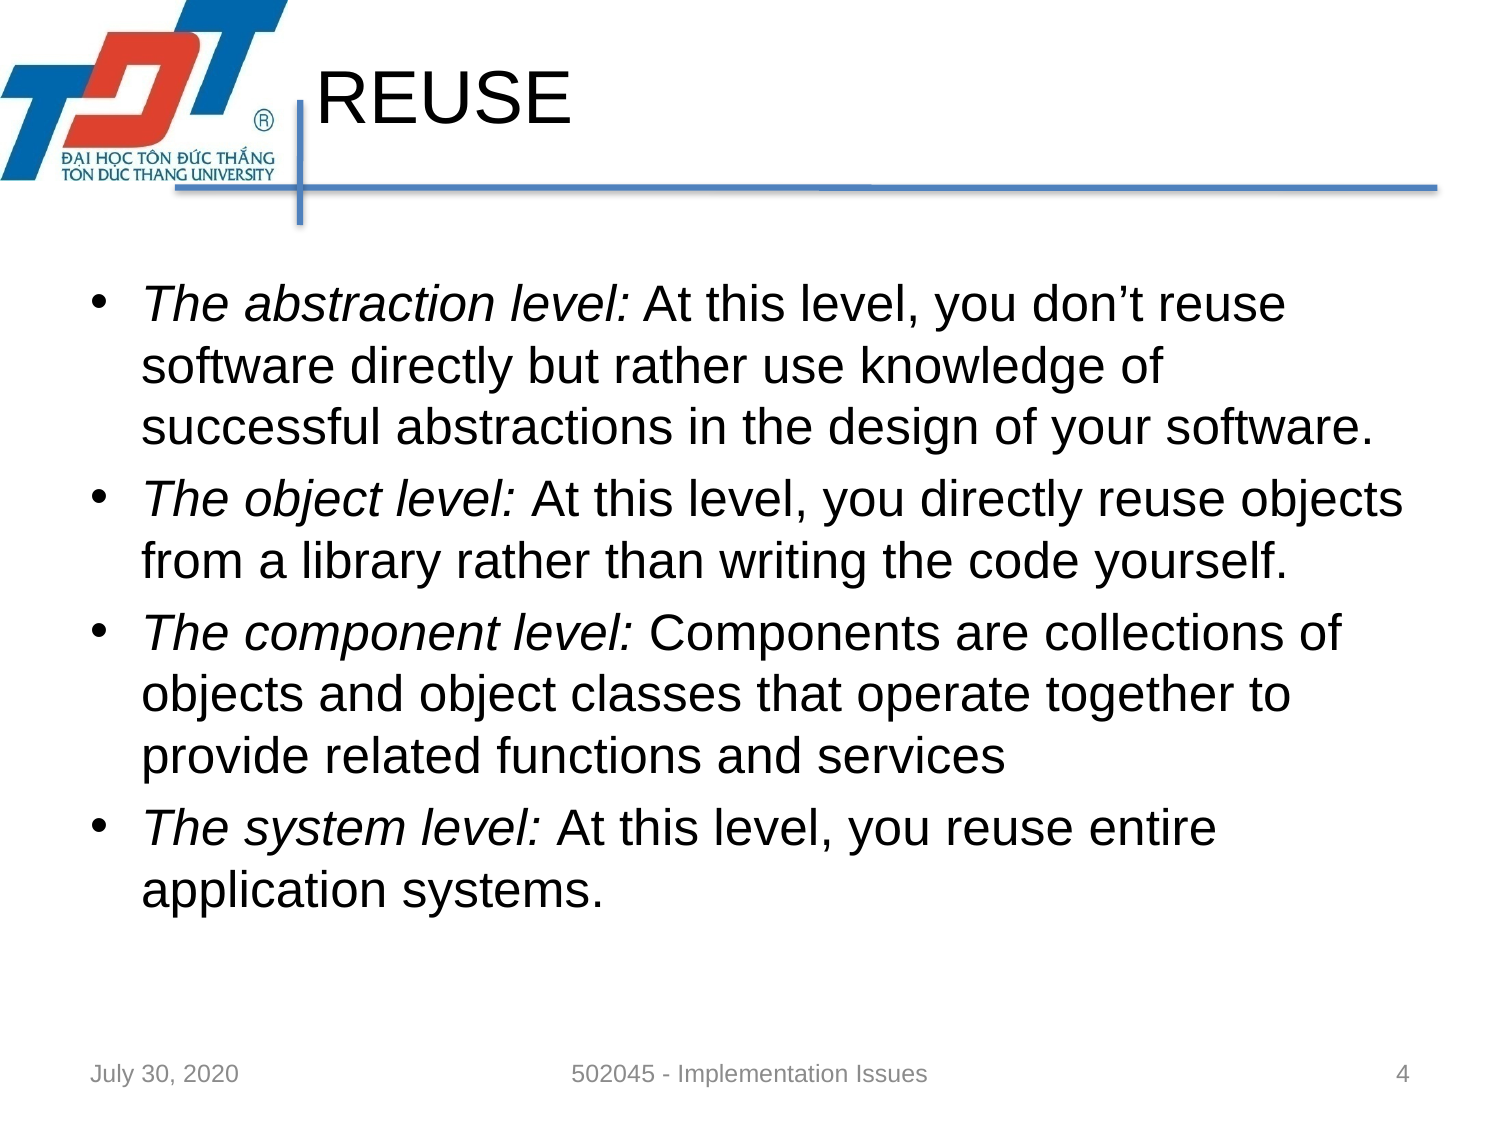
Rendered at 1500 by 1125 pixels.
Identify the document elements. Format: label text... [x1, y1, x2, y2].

list The abstraction level: At this level, you don’t reuse software directly but rather use knowledge of successful abstractions in the design of your software. The object level: At this level, you directly reuse objects from a library rather than writing the code yourself. The component level: Components are collections of objects and object classes that operate together to provide related functions and services The system level: At this level, you reuse entire application systems. [74, 262, 1426, 1006]
picture [0, 0, 288, 181]
title REUSE [299, 0, 1488, 188]
slide_number 4 [1074, 1042, 1425, 1103]
footer 502045 - Implementation Issues [487, 1042, 1013, 1103]
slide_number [75, 1042, 425, 1103]
